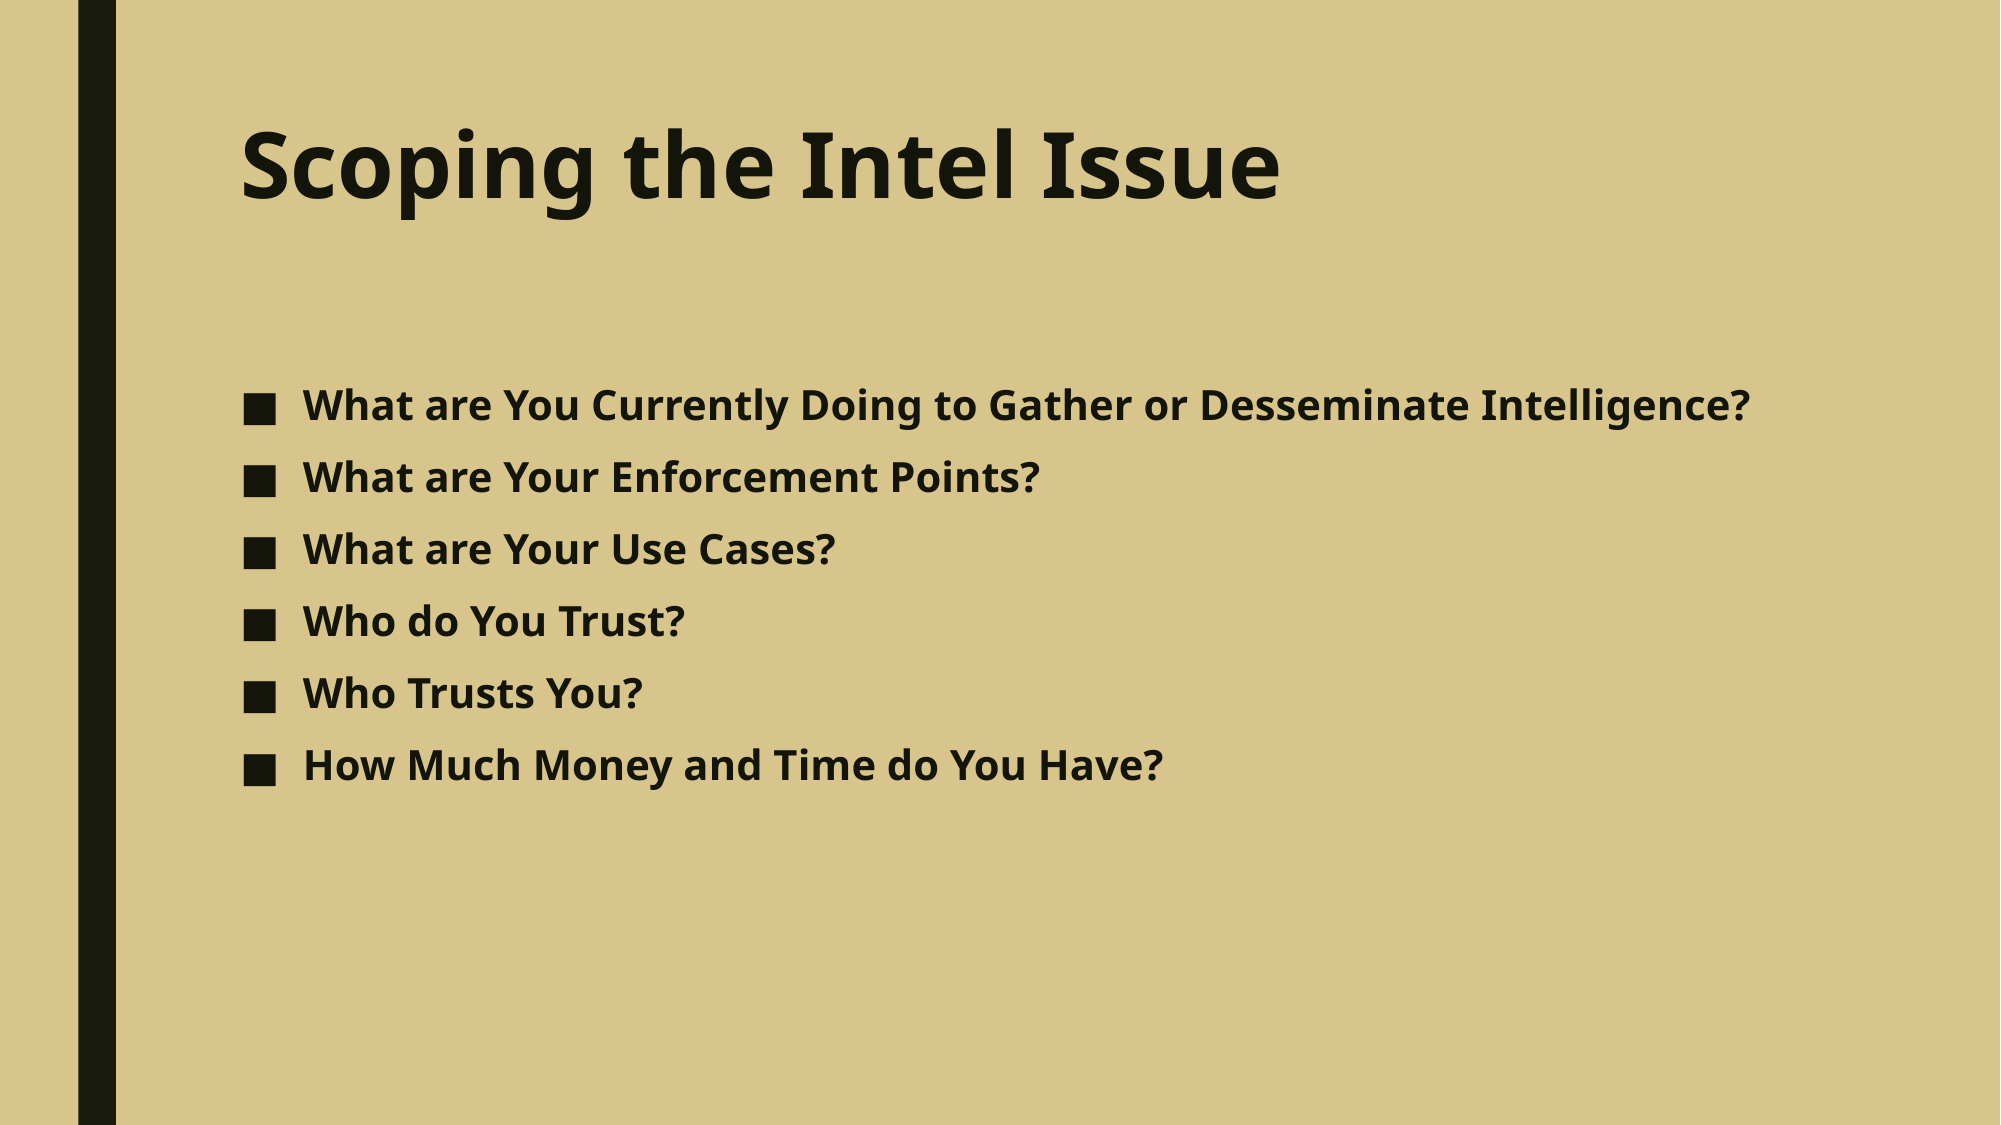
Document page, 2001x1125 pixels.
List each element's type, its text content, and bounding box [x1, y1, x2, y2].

list What are You Currently Doing to Gather or Desseminate Intelligence? What are Your Enforcement Points? What are Your Use Cases? Who do You Trust? Who Trusts You? How Much Money and Time do You Have? [225, 375, 1800, 963]
title Scoping the Intel Issue [225, 112, 1800, 357]
